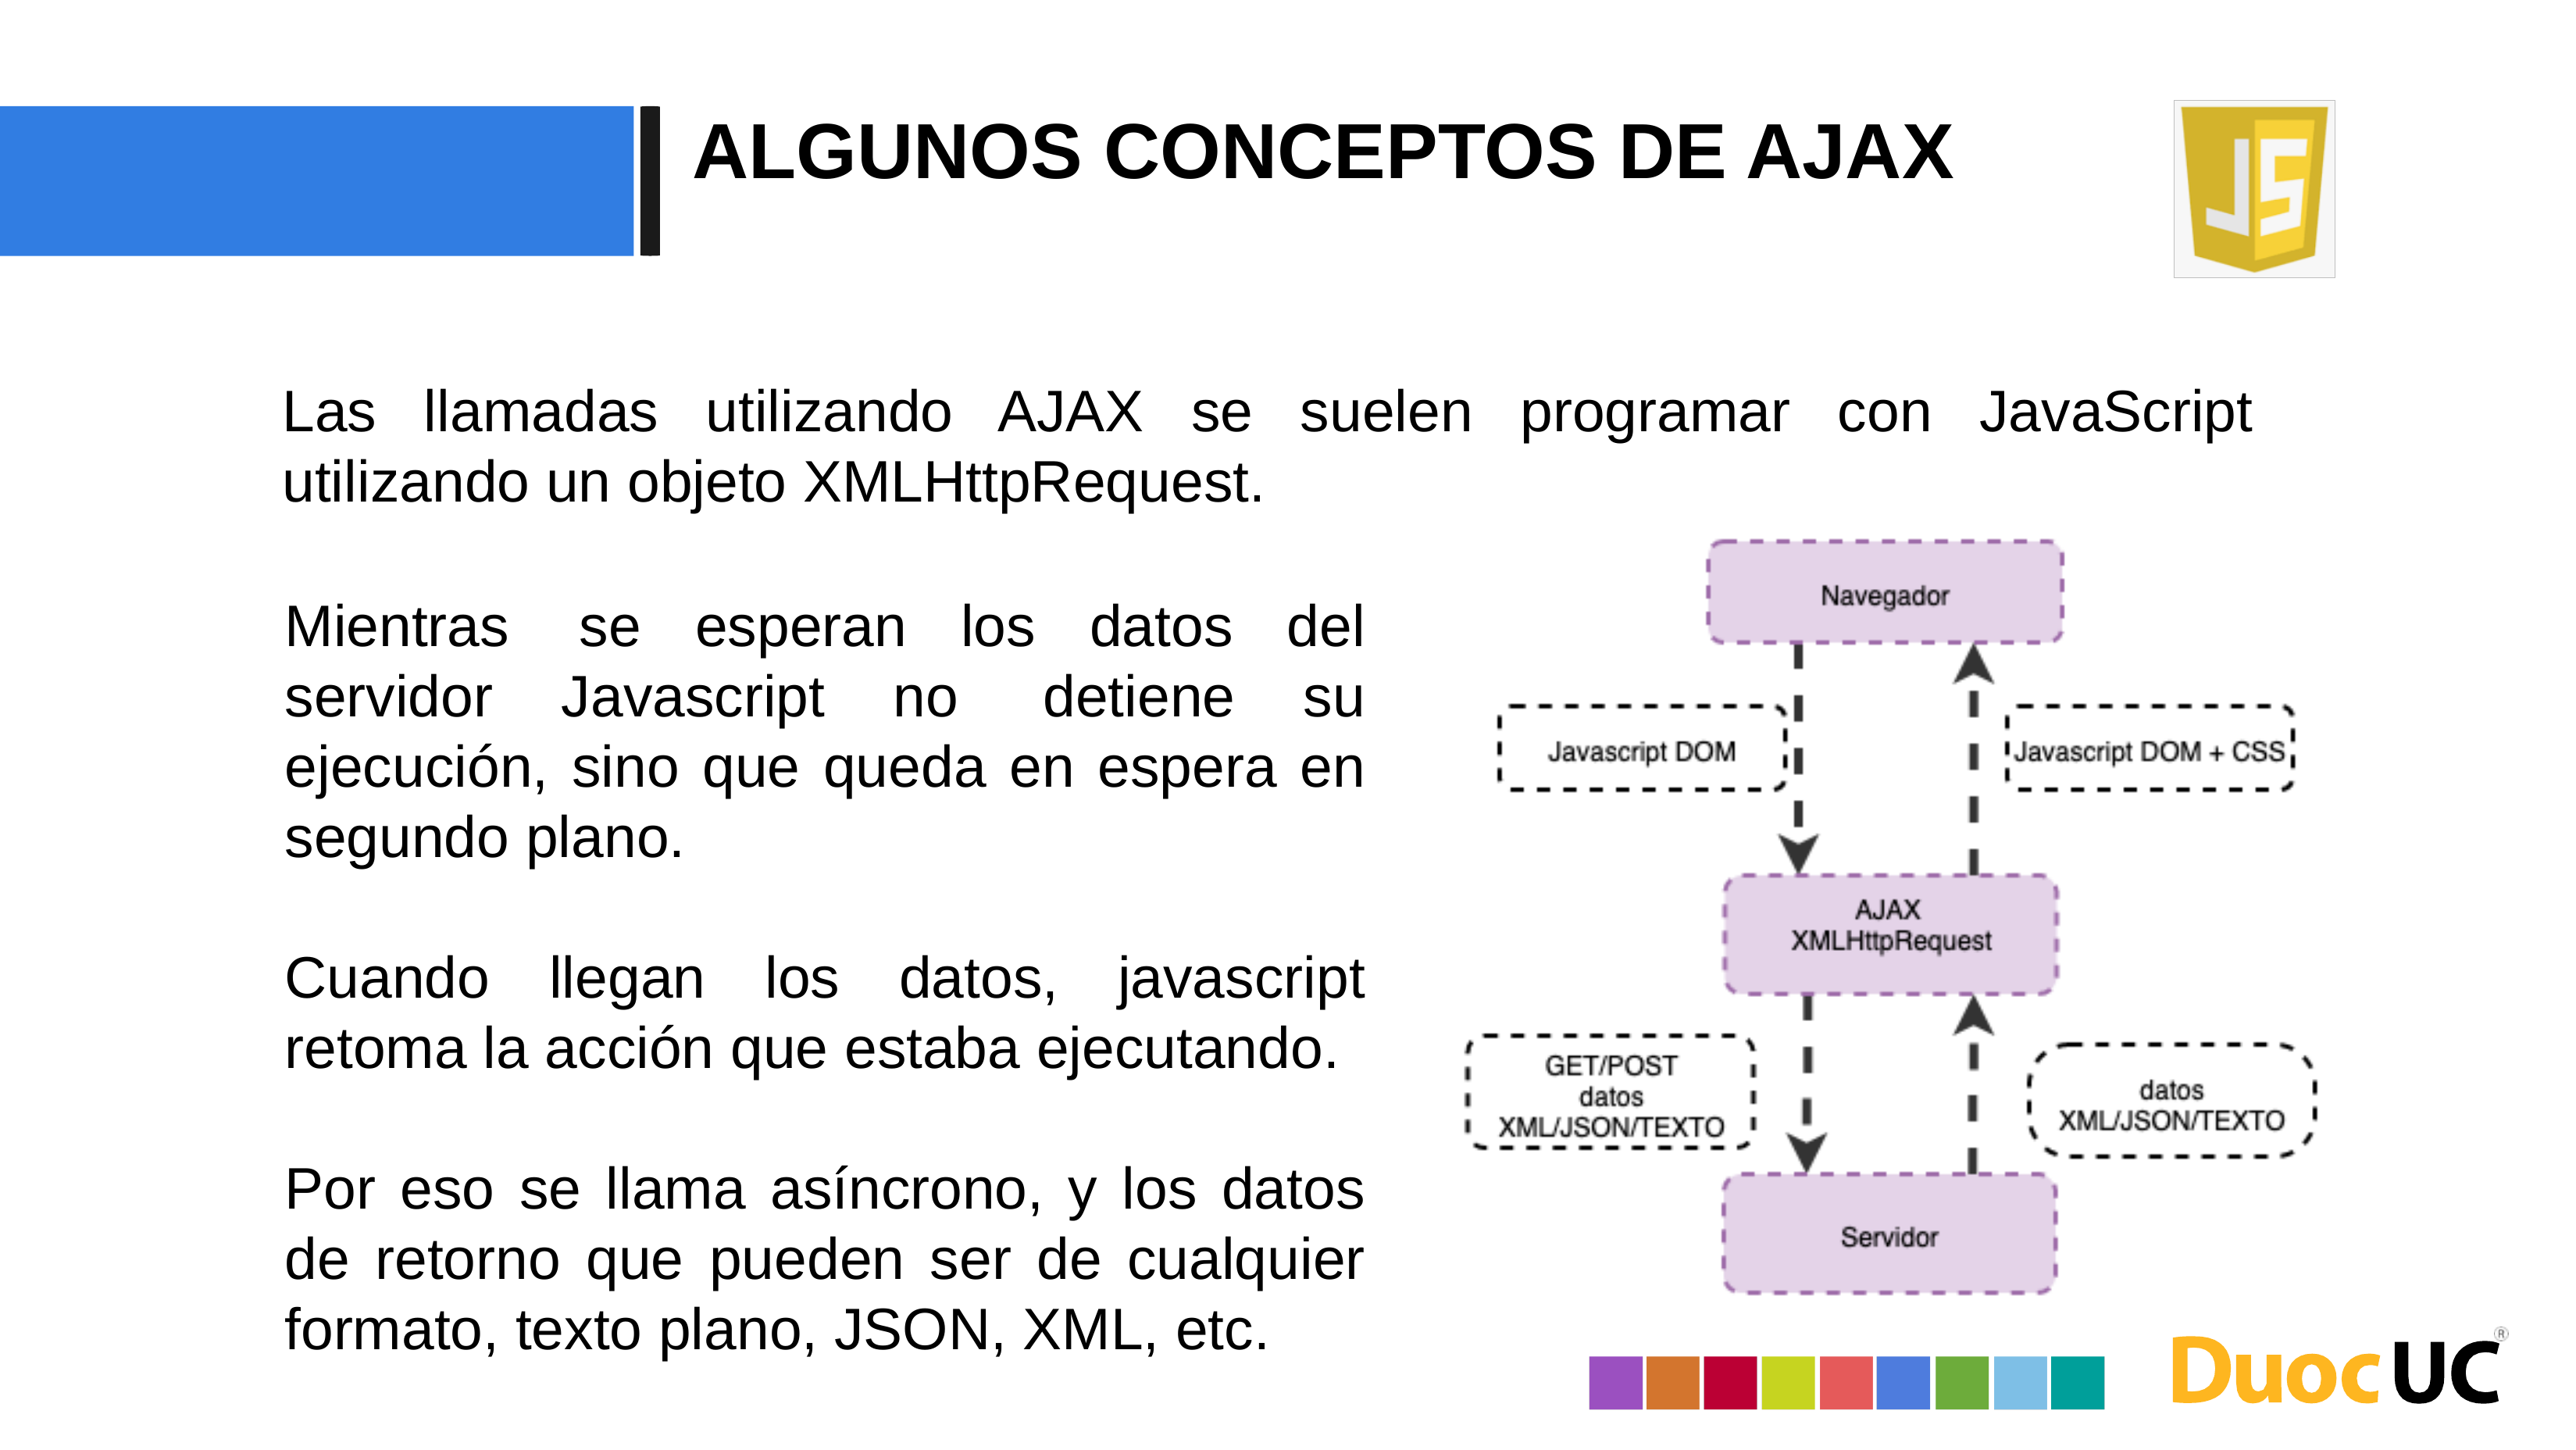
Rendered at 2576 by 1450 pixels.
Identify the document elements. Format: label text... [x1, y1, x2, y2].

picture [1579, 1327, 2121, 1434]
picture [1463, 518, 2335, 1313]
picture [2494, 1327, 2509, 1341]
picture [2174, 100, 2335, 279]
list ALGUNOS CONCEPTOS DE AJAX [692, 100, 1982, 195]
text_box Mientras se esperan los datos del servidor Javascript no detiene su ejecución, sino que queda en espera en segundo plano. Cuando llegan los datos, javascript retoma la acción que estaba ejecutando. Por eso se llama asíncrono, y los datos de retorno que pueden ser de cualquier formato, texto plano, JSON, XML, etc. [284, 588, 1366, 1432]
list Las llamadas utilizando AJAX se suelen programar con JavaScript utilizando un objeto XMLHttpRequest. [282, 373, 2255, 587]
